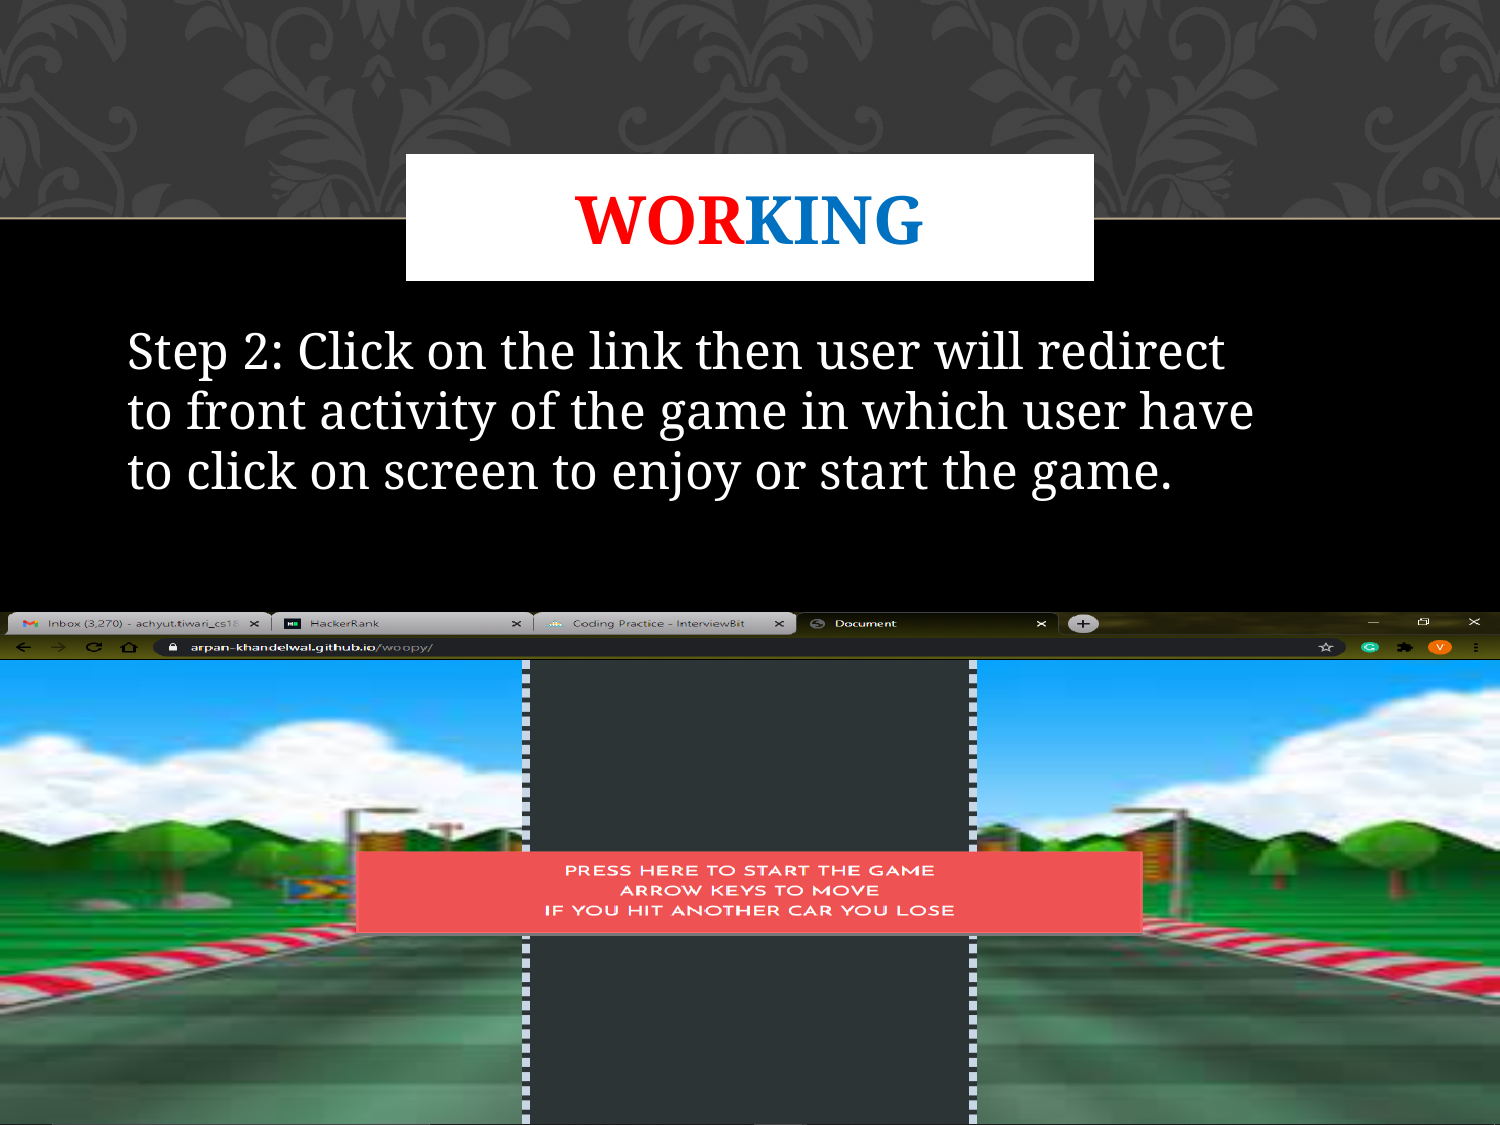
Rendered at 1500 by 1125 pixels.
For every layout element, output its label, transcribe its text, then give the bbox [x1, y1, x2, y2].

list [0, 612, 1500, 1125]
text_box Step 2: Click on the link then user will redirect to front activity of the game in which user have to click on screen to enjoy or start the game. [112, 312, 1300, 553]
title WORking [406, 154, 1094, 281]
